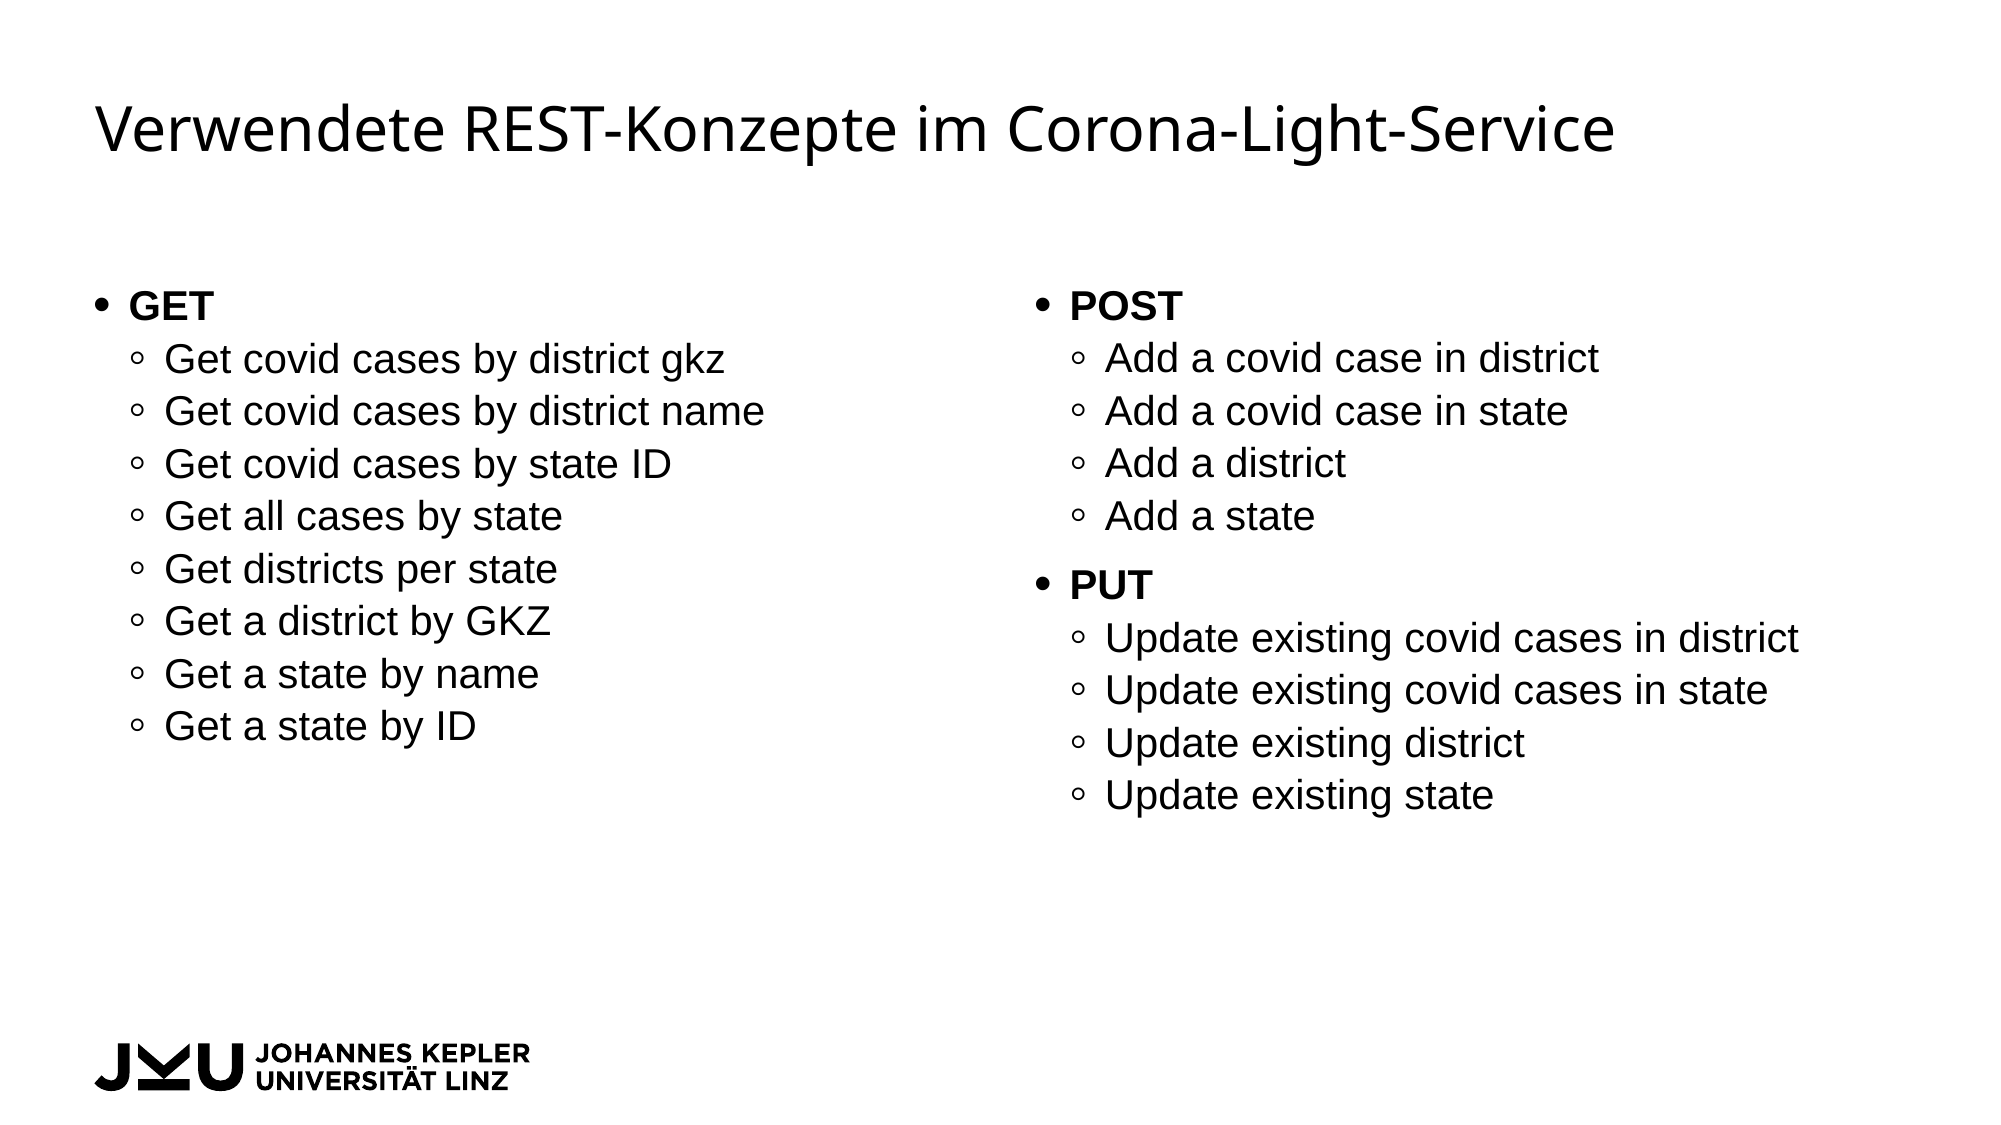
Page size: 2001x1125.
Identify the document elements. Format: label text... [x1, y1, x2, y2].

title Verwendete REST-Konzepte im Corona-Light-Service [79, 94, 1905, 257]
list GET Get covid cases by district gkz Get covid cases by district name Get covid cases by state ID Get all cases by state Get districts per state Get a district by GKZ Get a state by name Get a state by ID [78, 268, 964, 1010]
list POST Add a covid case in district Add a covid case in state Add a district Add a state PUT Update existing covid cases in district Update existing covid cases in state Update existing district Update existing state [1019, 268, 1905, 1010]
